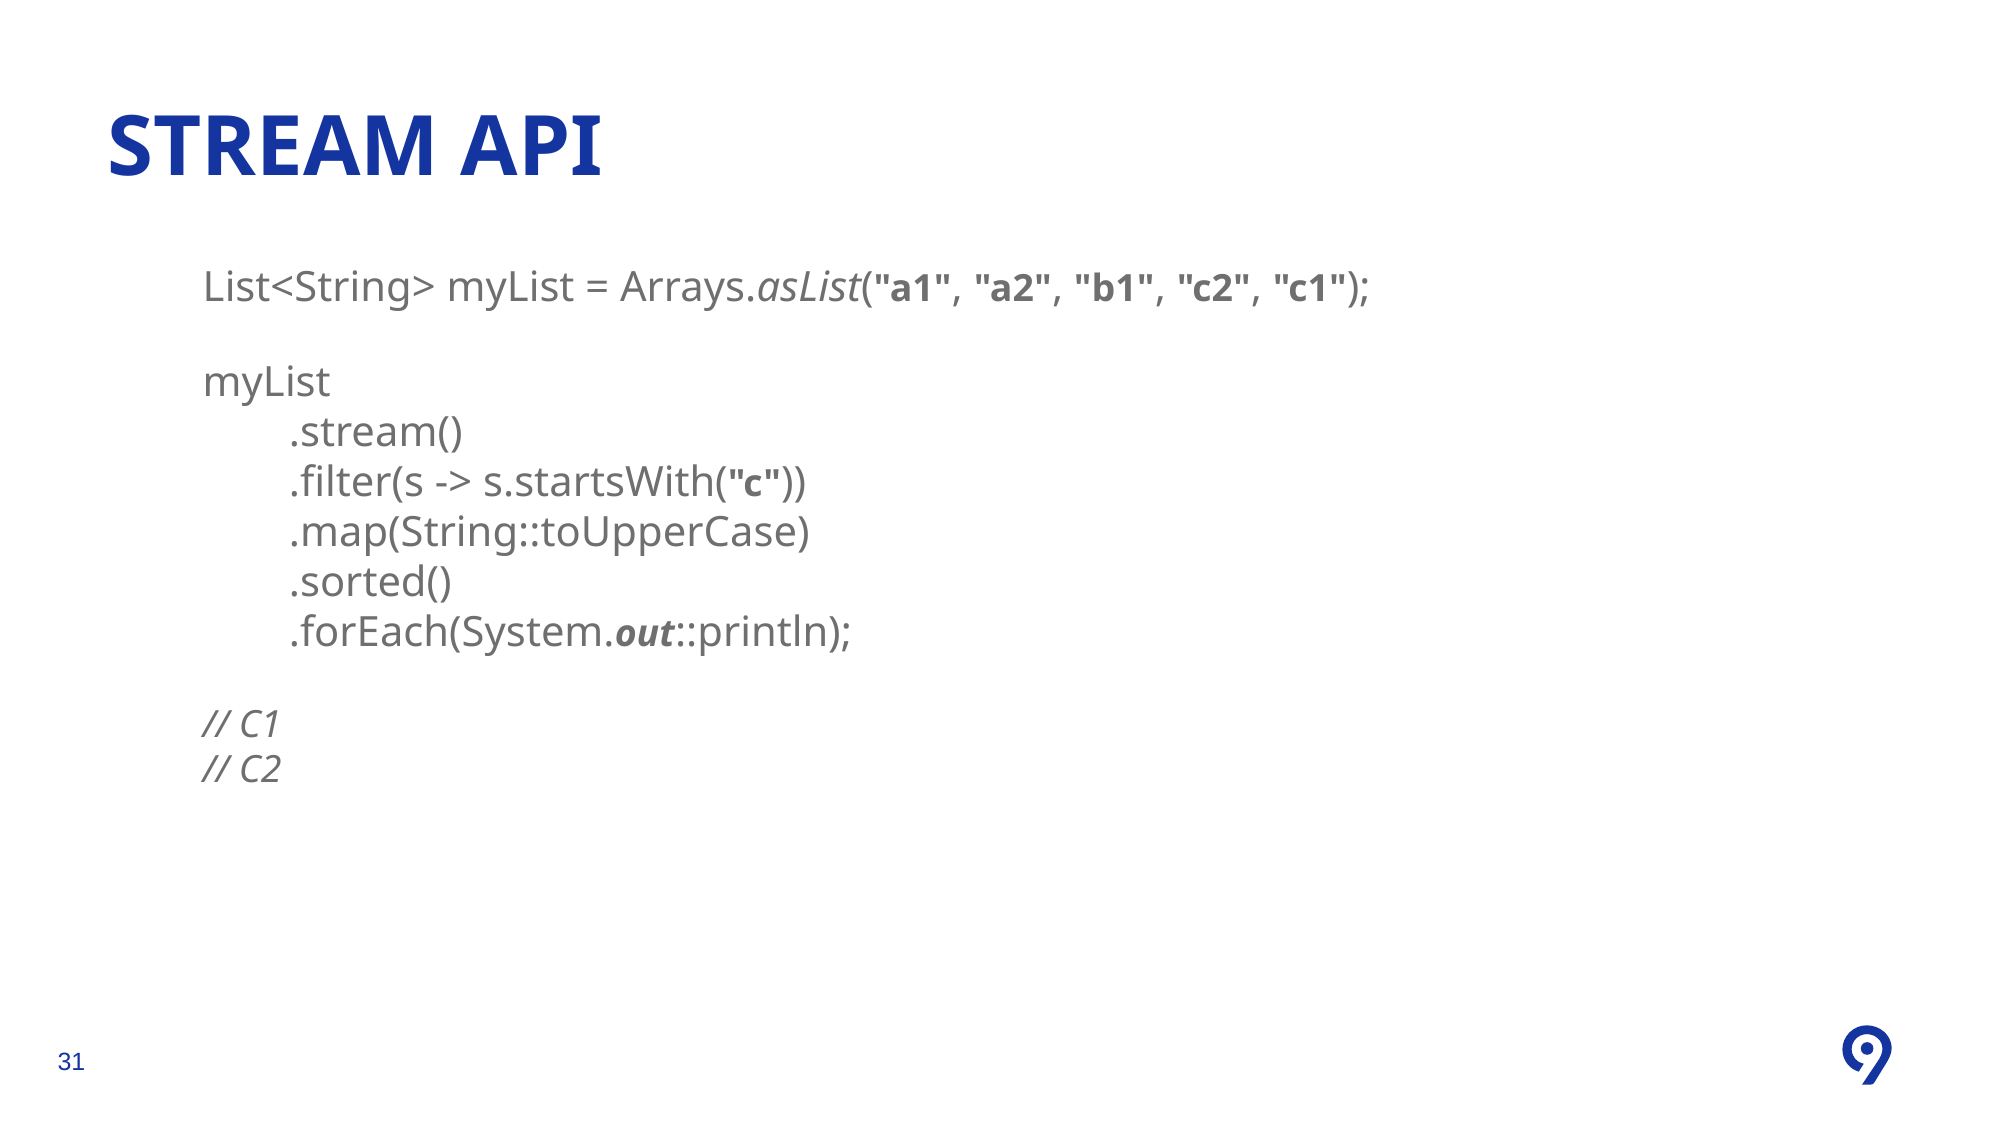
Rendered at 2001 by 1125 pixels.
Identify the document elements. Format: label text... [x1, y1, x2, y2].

text_box <number> [57, 1045, 102, 1076]
text_box Stream API [108, 84, 1579, 225]
text_box List<String> myList = Arrays.asList("a1", "a2", "b1", "c2", "c1"); myList .stream() .filter(s -> s.startsWith("c")) .map(String::toUpperCase) .sorted() .forEach(System.out::println); // C1 // C2 [187, 251, 1450, 797]
